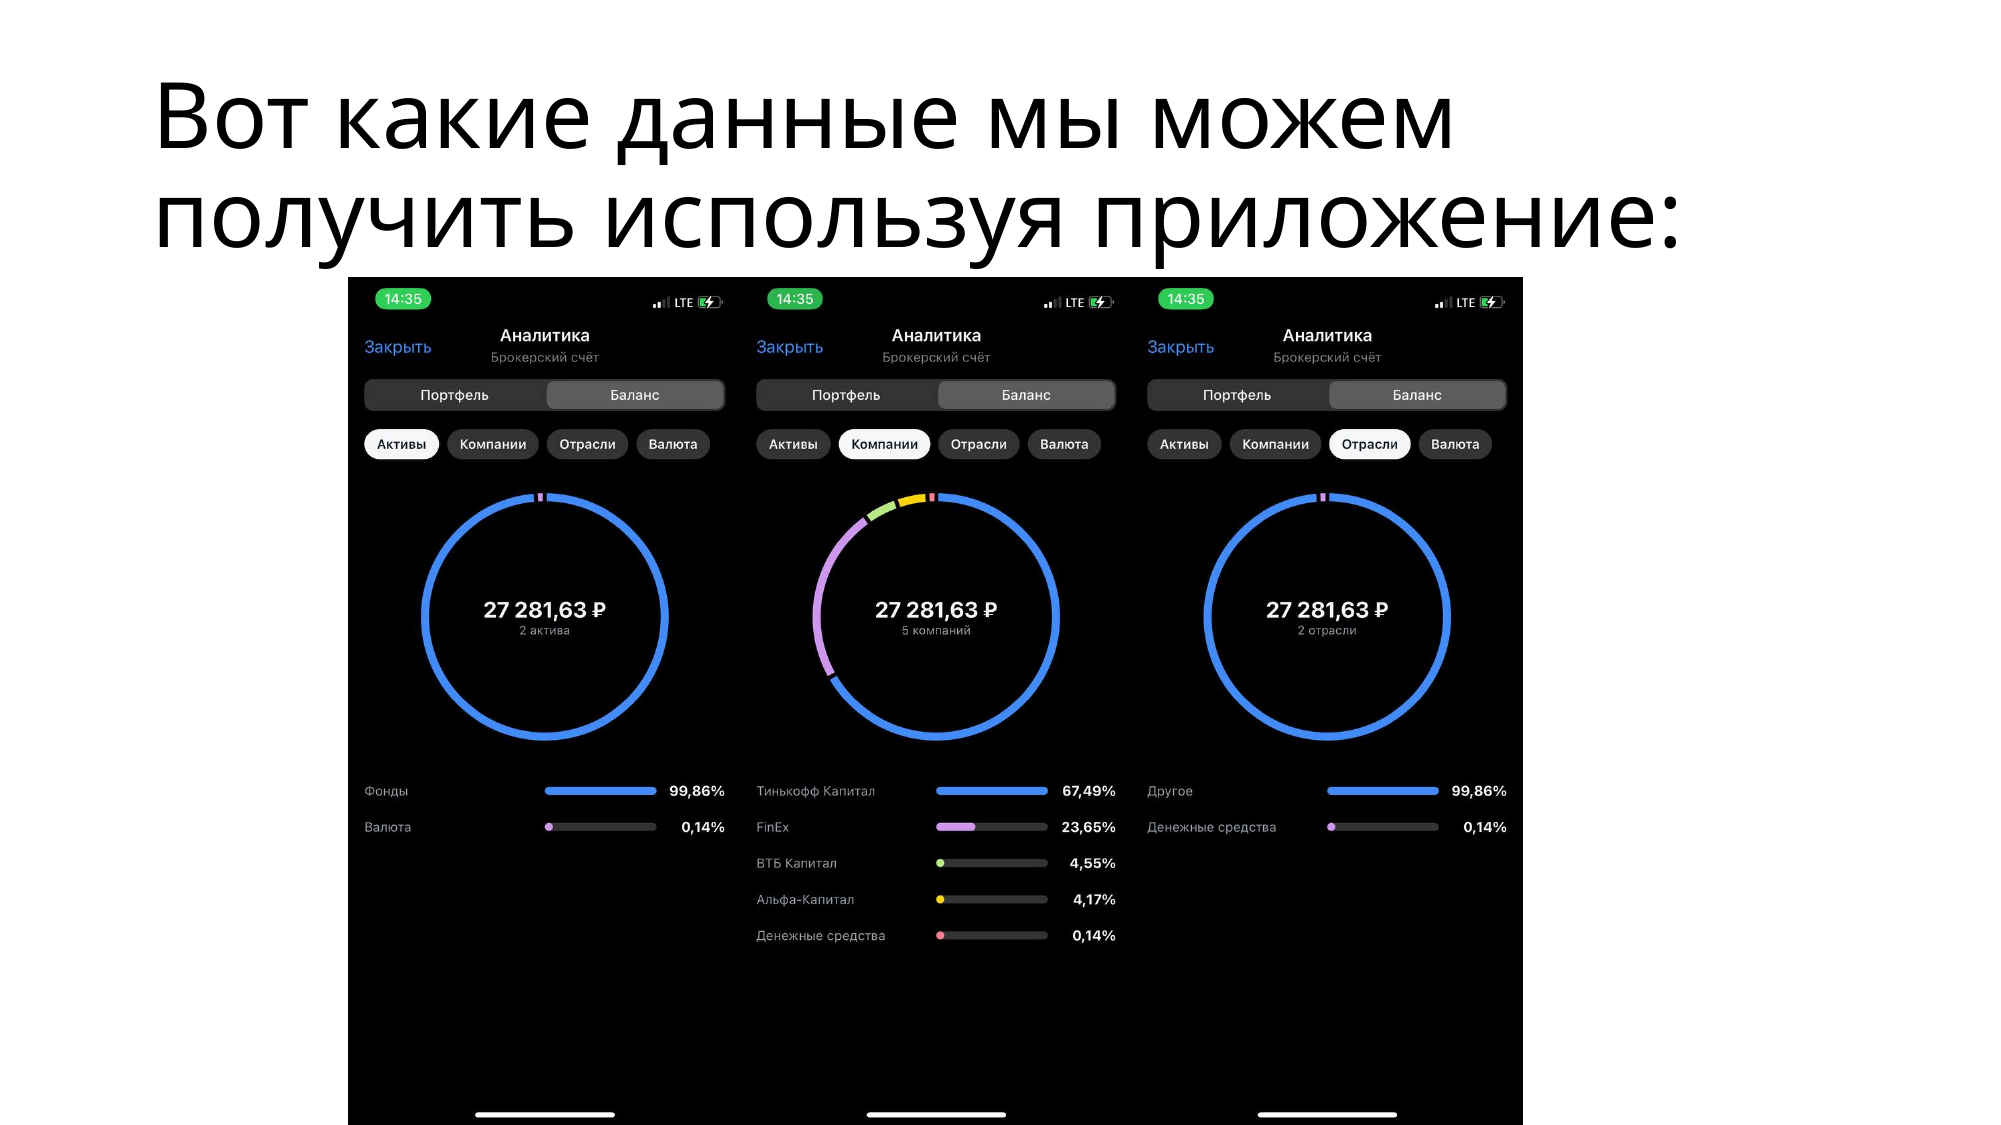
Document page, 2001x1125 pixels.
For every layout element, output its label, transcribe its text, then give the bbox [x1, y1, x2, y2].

picture [348, 277, 1524, 1125]
title Вот какие данные мы можем получить используя приложение: [137, 59, 1863, 278]
